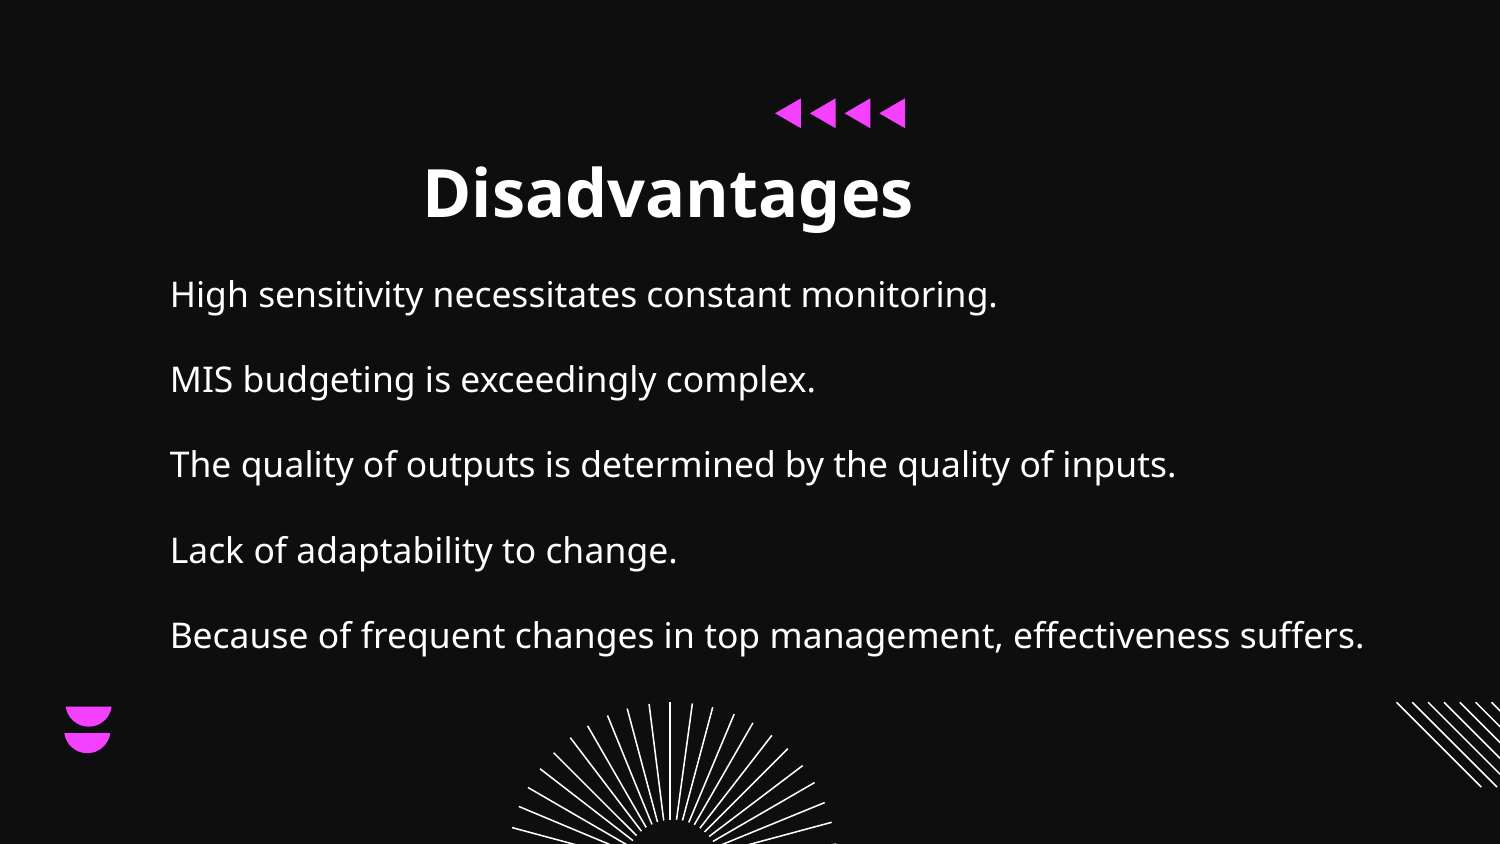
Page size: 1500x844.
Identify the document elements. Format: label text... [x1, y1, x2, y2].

subtitle High sensitivity necessitates constant monitoring. MIS budgeting is exceedingly complex. The quality of outputs is determined by the quality of inputs. Lack of adaptability to change. Because of frequent changes in top management, effectiveness suffers. [131, 257, 1455, 626]
title Disadvantages [407, 129, 1400, 257]
